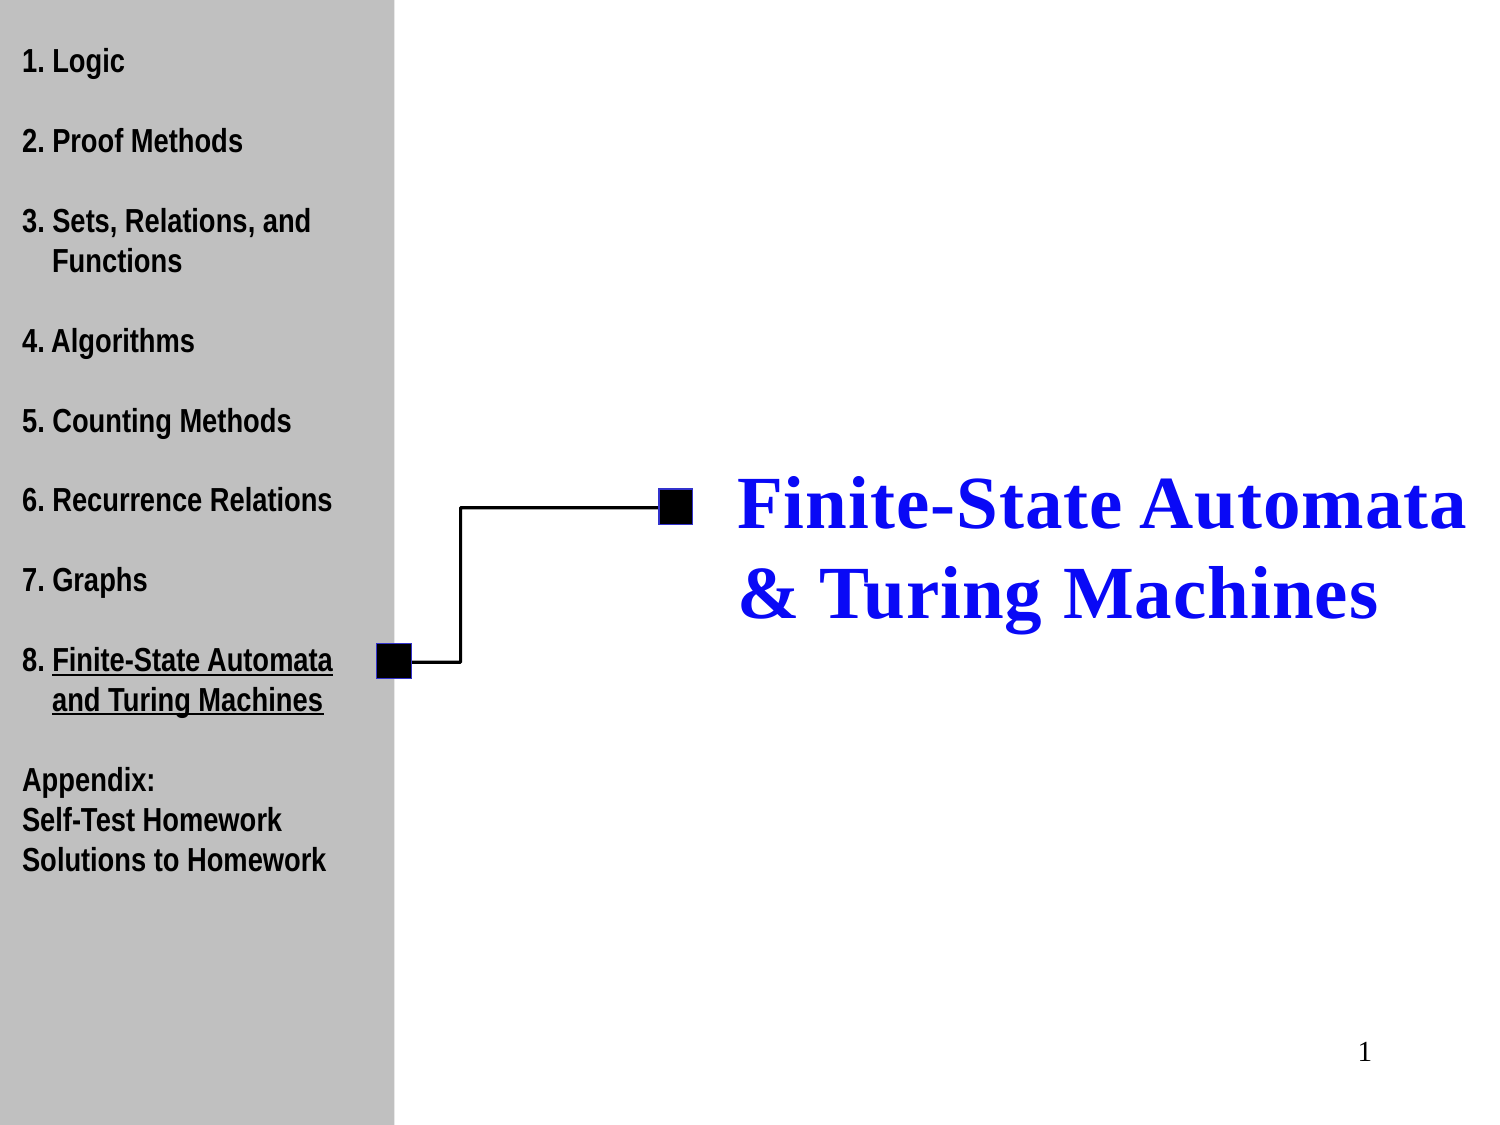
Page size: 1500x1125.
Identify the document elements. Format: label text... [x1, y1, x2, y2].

text_box [399, 643, 412, 679]
text_box Finite-State Automata & Turing Machines [722, 446, 1484, 641]
slide_number 1 [1074, 1024, 1388, 1101]
text_box [659, 488, 693, 525]
text_box [412, 507, 659, 663]
text_box 1. Logic 2. Proof Methods 3. Sets, Relations, and Functions 4. Algorithms 5. Counting Methods 6. Recurrence Relations 7. Graphs 8. Finite-State Automata and Turing Machines Appendix: Self-Test Homework Solutions to Homework [6, 31, 399, 926]
text_box [0, 0, 395, 1125]
